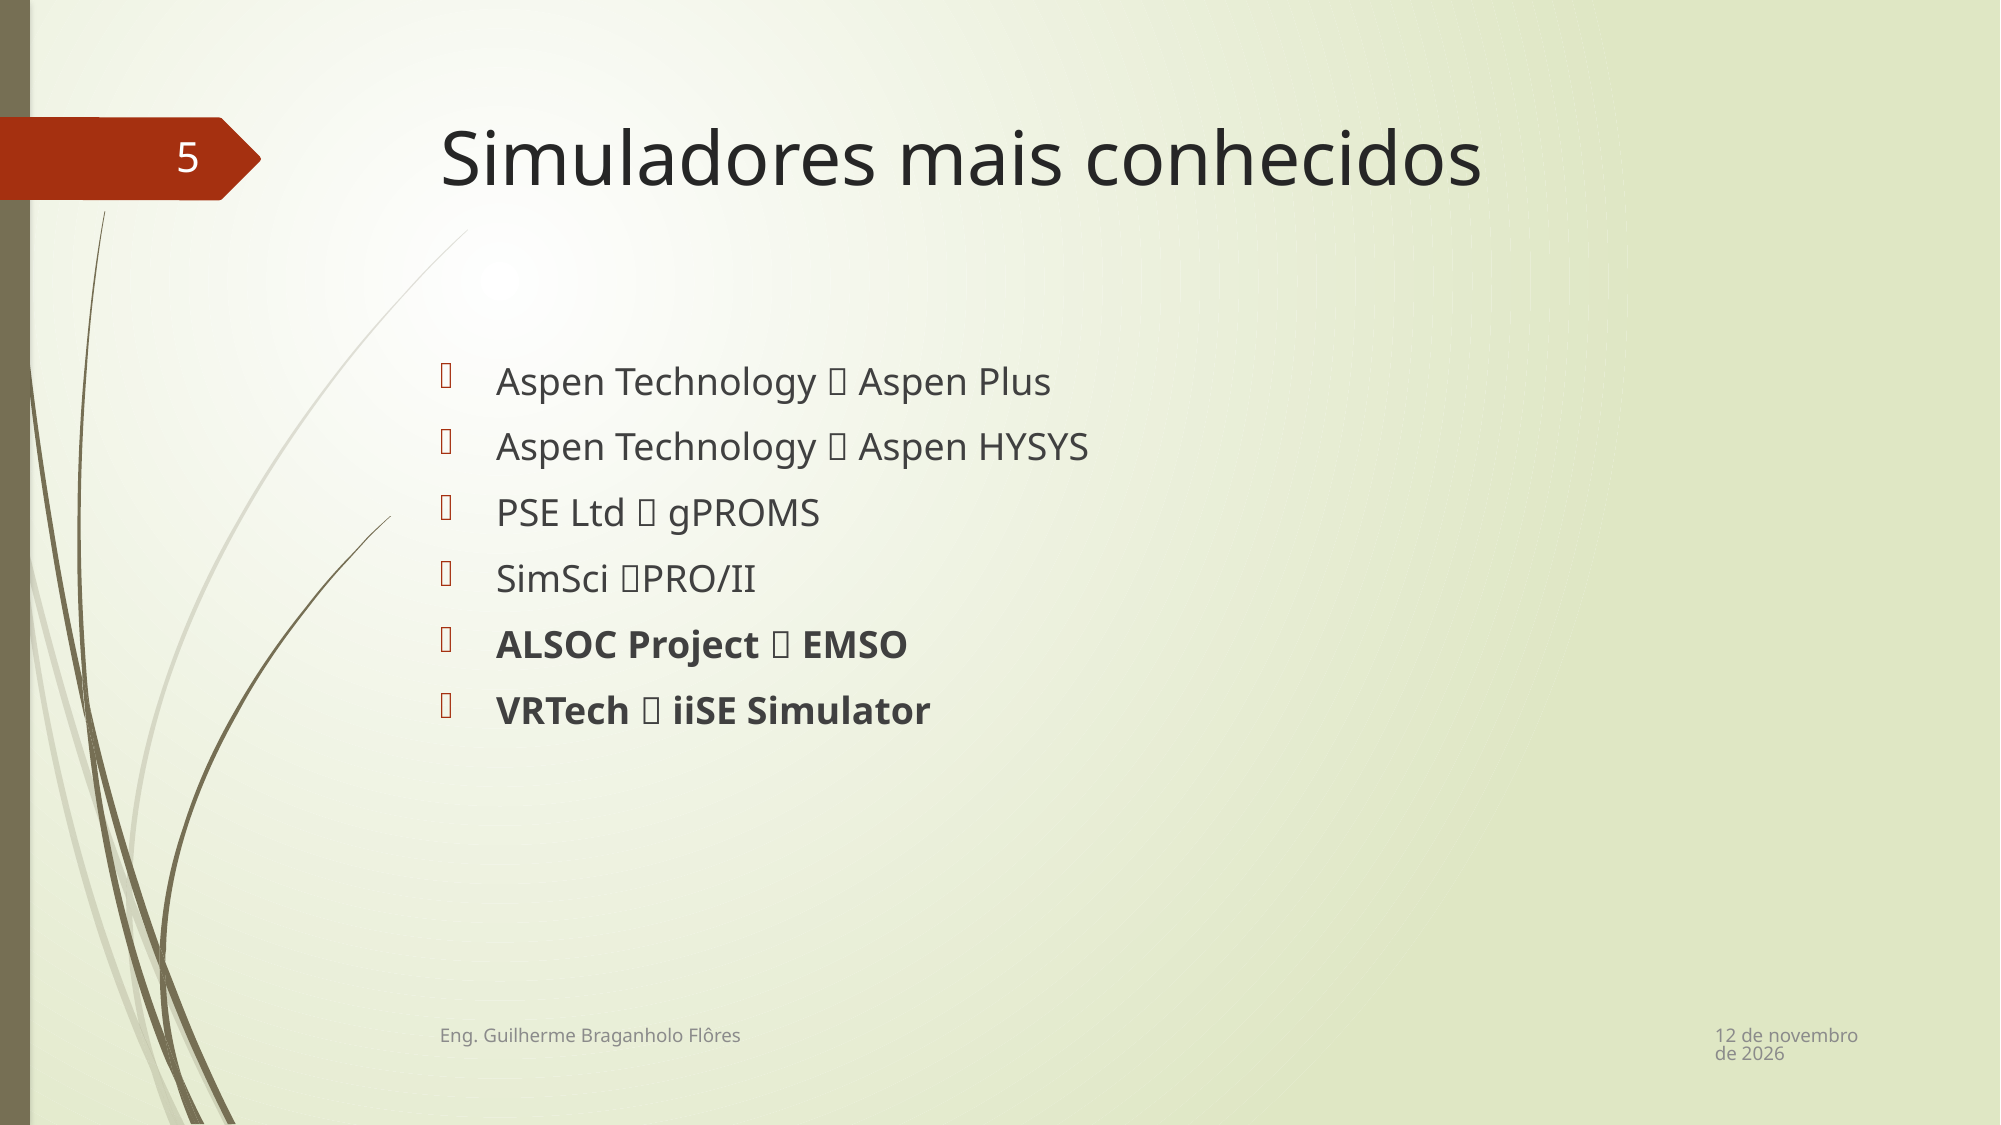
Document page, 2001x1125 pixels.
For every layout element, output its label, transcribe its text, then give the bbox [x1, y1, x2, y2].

slide_number 5 [87, 129, 216, 190]
footer Eng. Guilherme Braganholo Flôres [424, 1006, 1675, 1067]
title Simuladores mais conhecidos [425, 102, 1888, 313]
slide_number setembro de 15 [1699, 1005, 1888, 1067]
list Aspen Technology  Aspen Plus Aspen Technology  Aspen HYSYS PSE Ltd  gPROMS SimSci PRO/II ALSOC Project  EMSO VRTech  iiSE Simulator [424, 350, 1888, 970]
